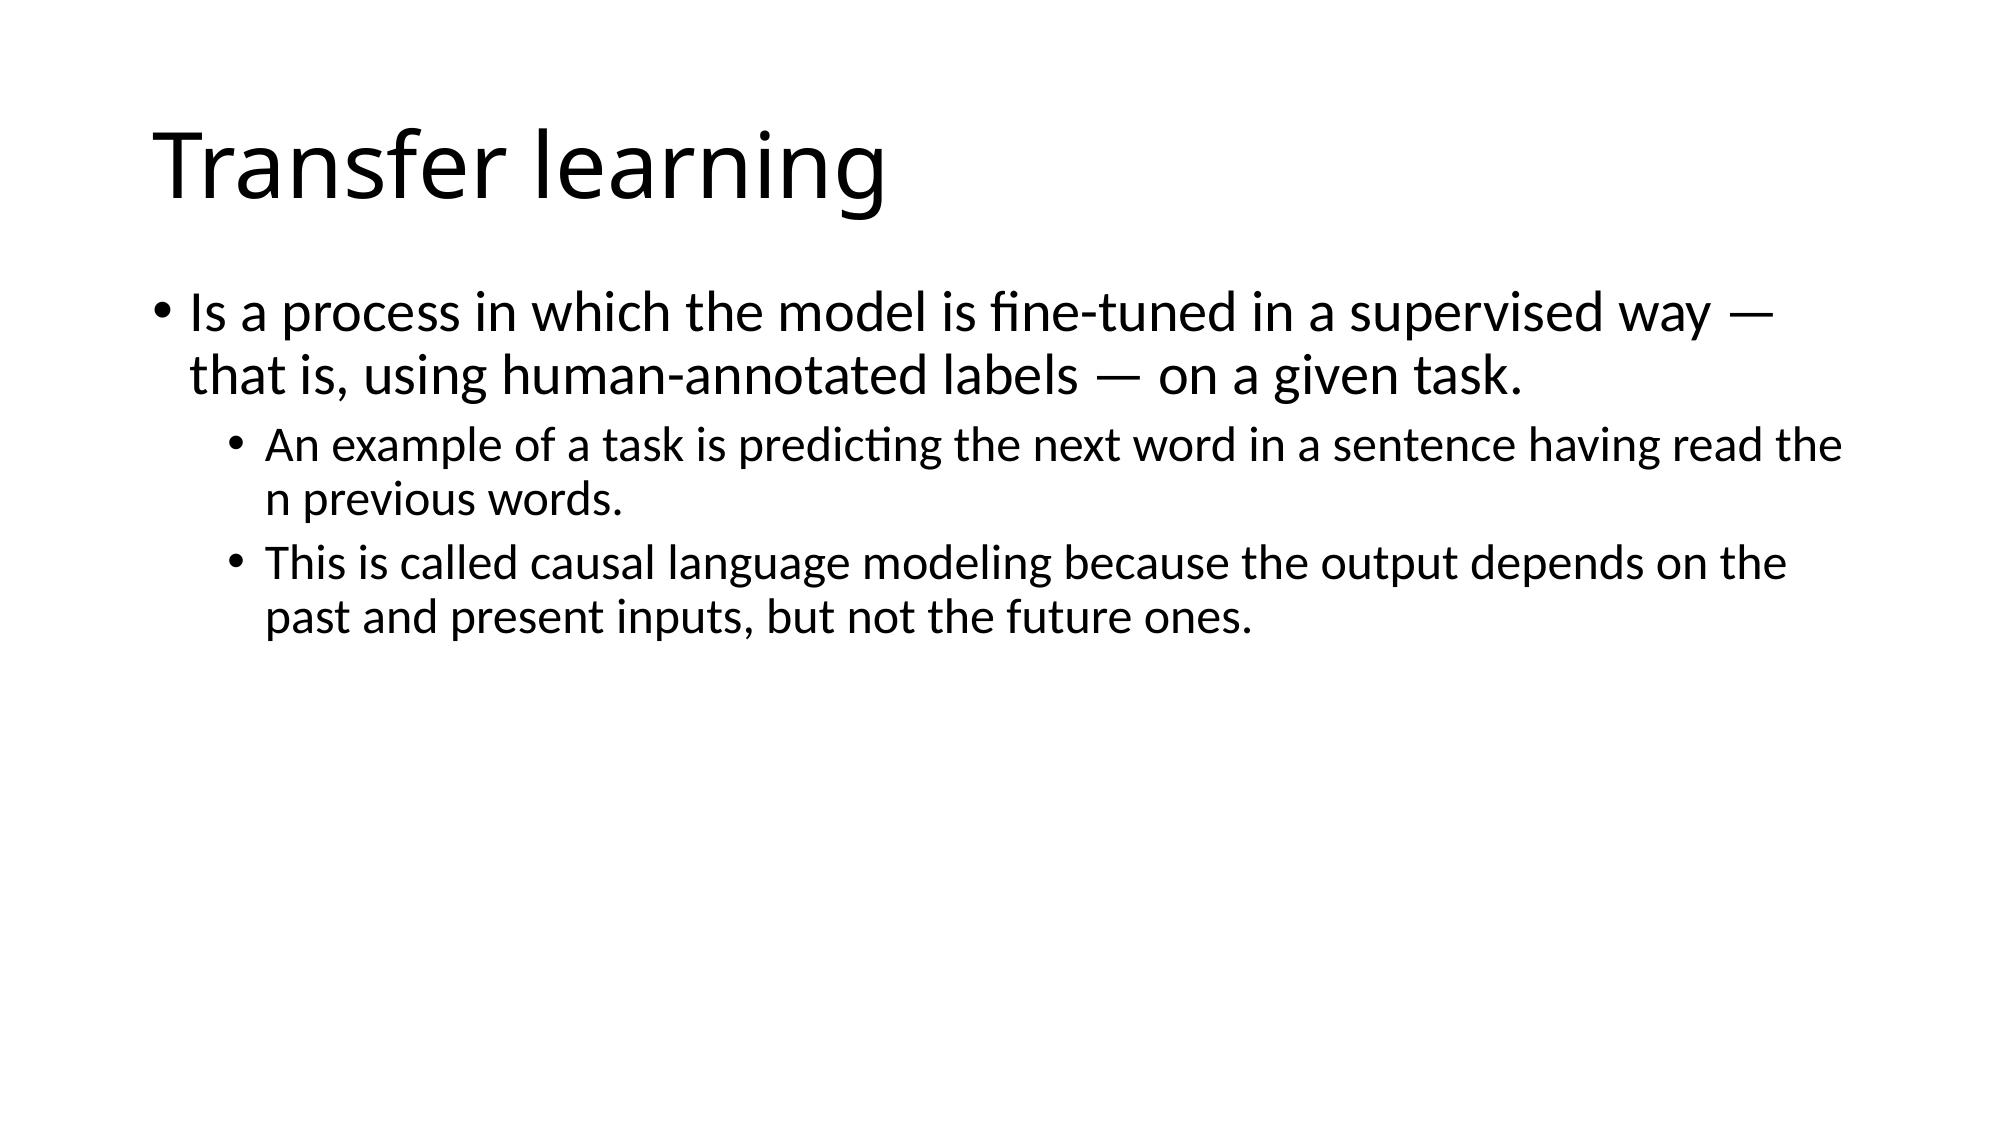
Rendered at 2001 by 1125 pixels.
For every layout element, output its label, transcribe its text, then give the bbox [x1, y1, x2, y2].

list Is a process in which the model is fine-tuned in a supervised way — that is, using human-annotated labels — on a given task. An example of a task is predicting the next word in a sentence having read the n previous words. This is called causal language modeling because the output depends on the past and present inputs, but not the future ones. [137, 274, 1863, 1014]
title Transfer learning [137, 59, 1863, 274]
